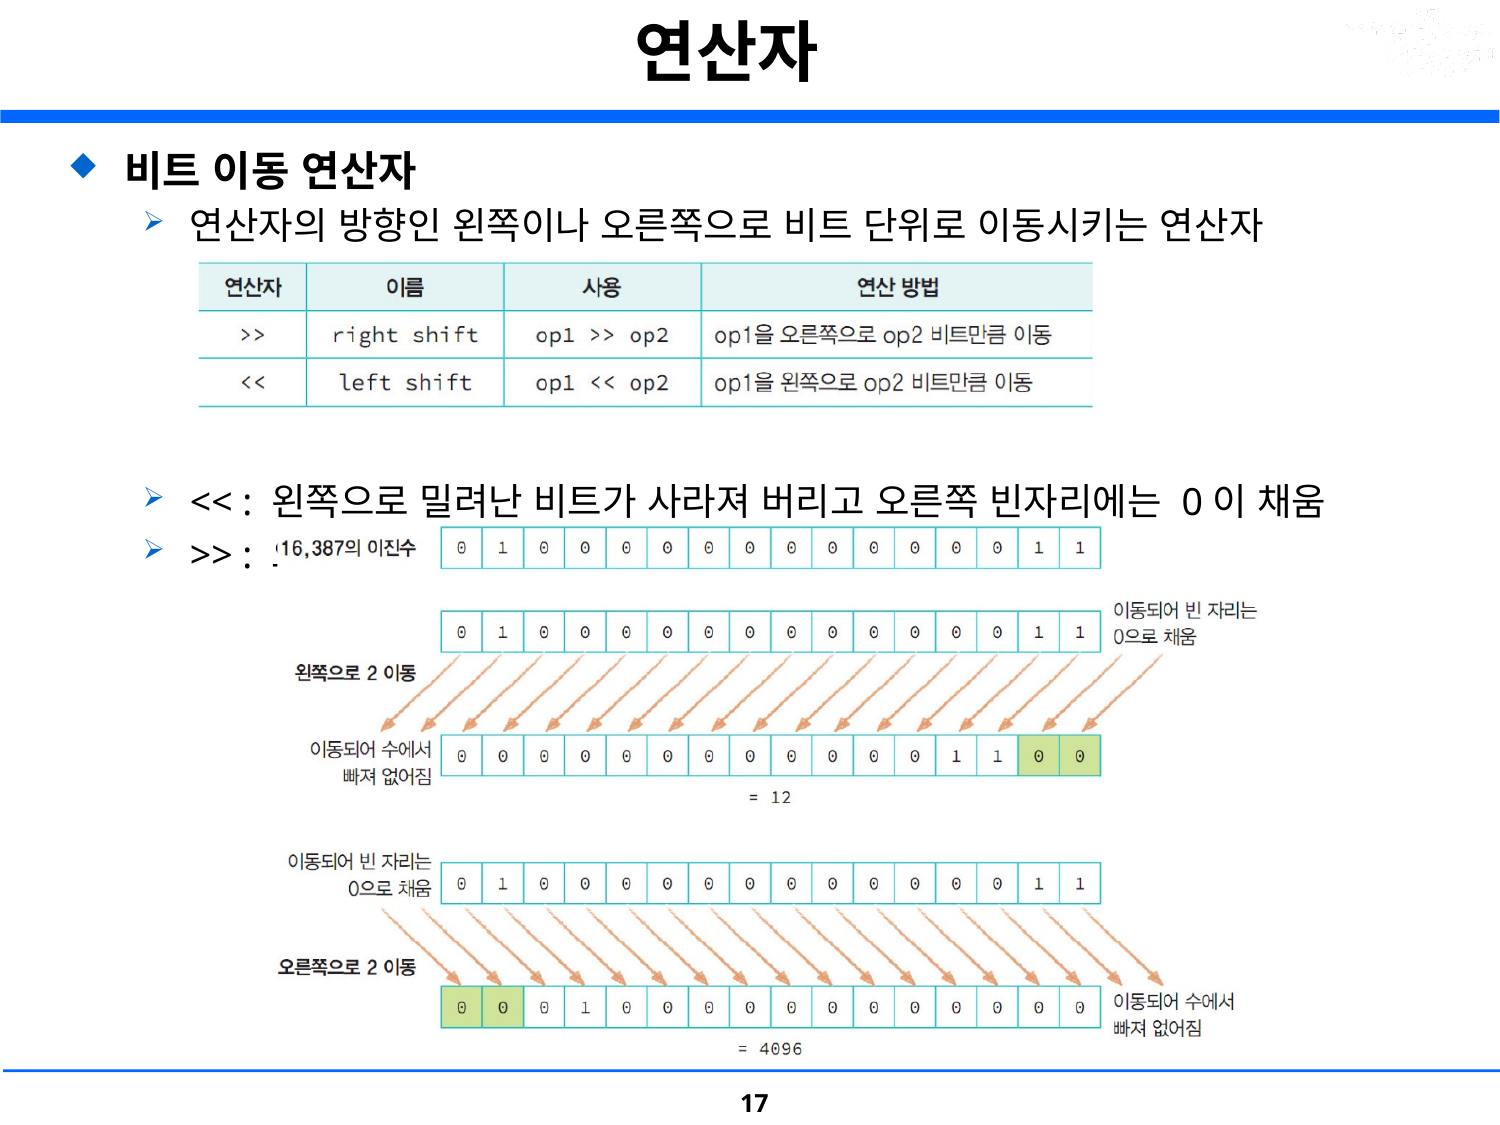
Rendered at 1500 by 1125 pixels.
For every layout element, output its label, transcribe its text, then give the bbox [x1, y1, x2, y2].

picture [277, 524, 1259, 1066]
list 비트 이동 연산자 연산자의 방향인 왼쪽이나 오른쪽으로 비트 단위로 이동시키는 연산자 << : 왼쪽으로 밀려난 비트가 사라져 버리고 오른쪽 빈자리에는 0이 채움 >> : 오른쪽으로 밀려난 비트를 버리고 빈자리에는 부호 비트가 채움 [53, 137, 1436, 1059]
title 연산자 [51, 1, 1402, 119]
picture [194, 255, 1093, 410]
picture [1402, 7, 1495, 77]
